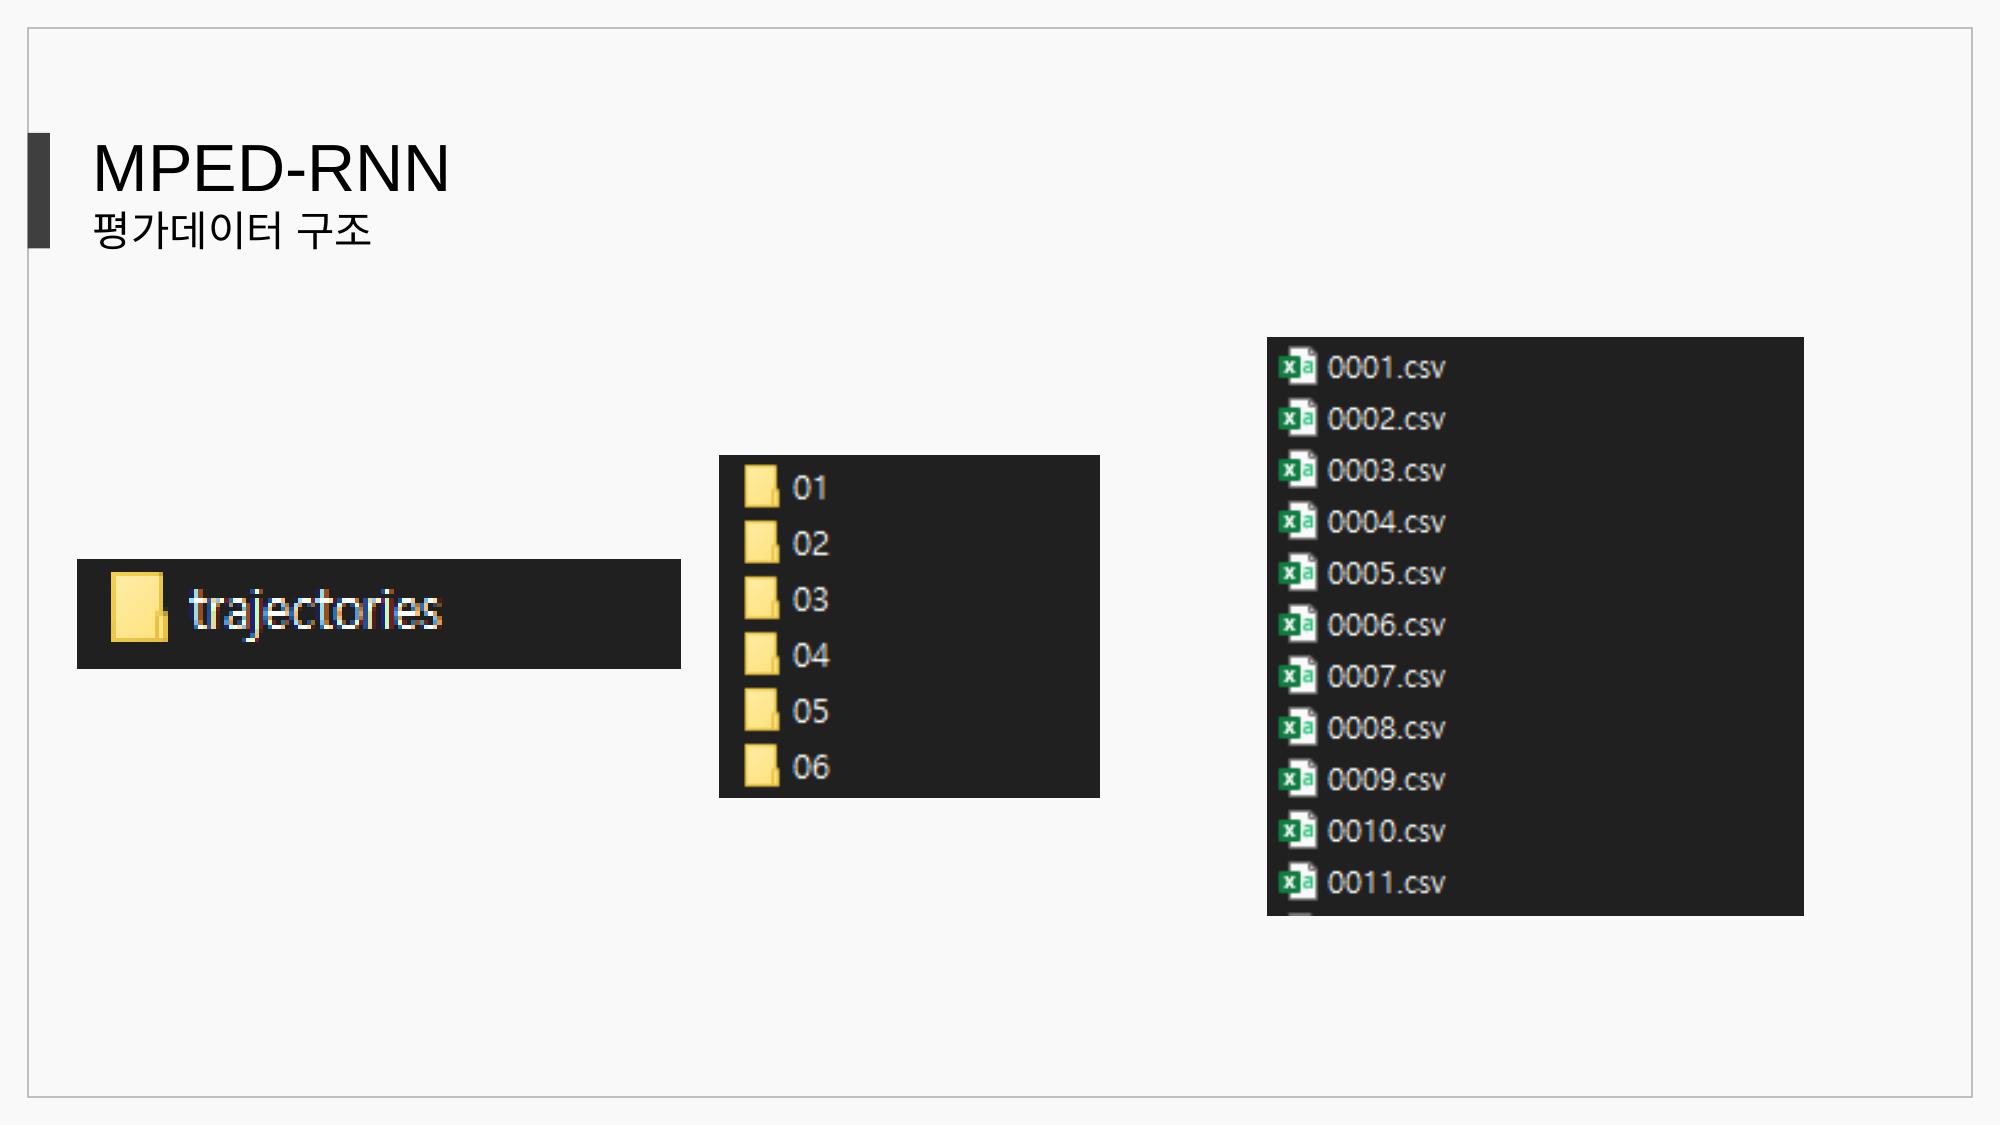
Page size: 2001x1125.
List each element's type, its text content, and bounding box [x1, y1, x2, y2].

picture [719, 454, 1100, 799]
text_box [27, 132, 50, 249]
text_box [27, 27, 1973, 1098]
text_box MPED-RNN 평가데이터 구조 [77, 117, 875, 263]
picture [77, 559, 682, 669]
picture [1267, 337, 1805, 916]
